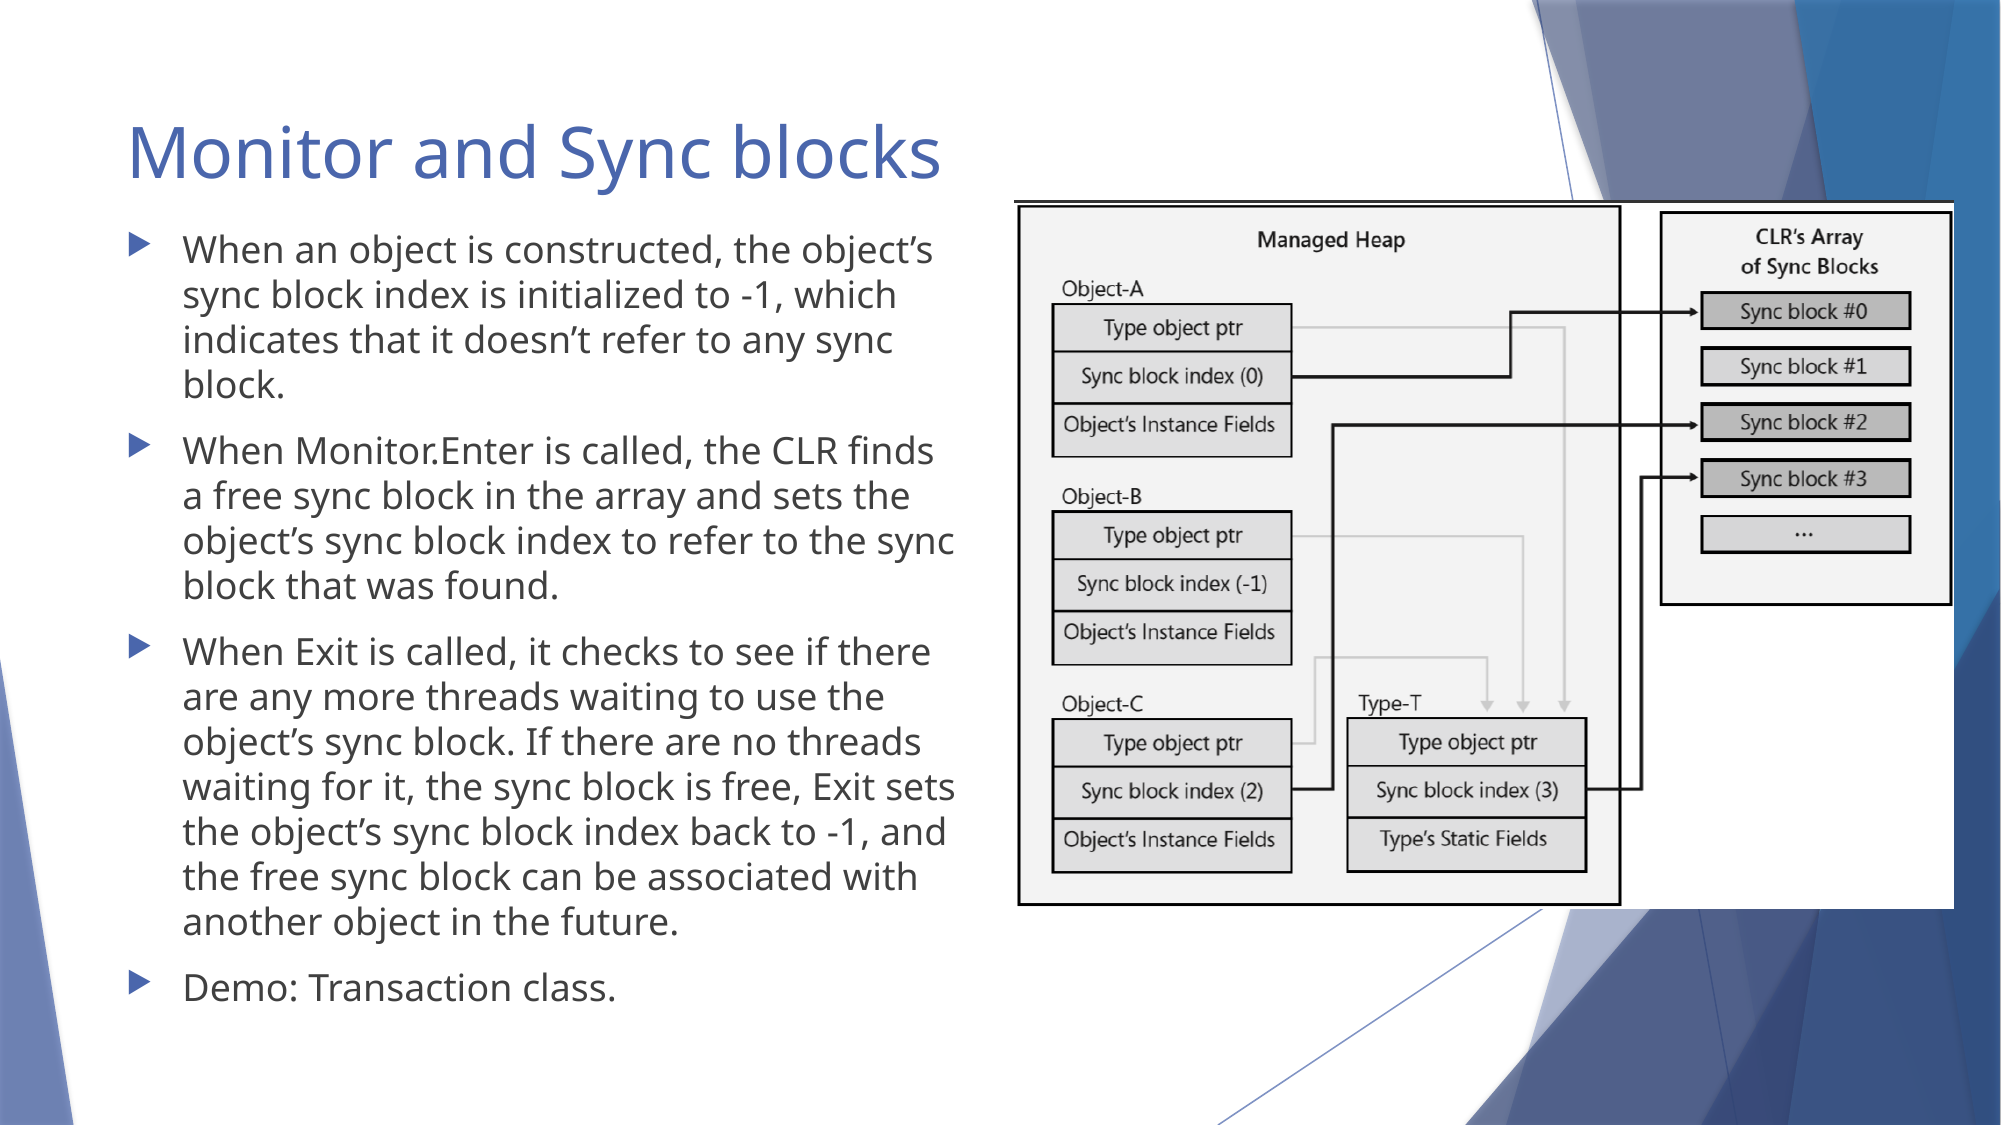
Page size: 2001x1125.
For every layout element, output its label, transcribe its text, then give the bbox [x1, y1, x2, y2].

list When an object is constructed, the object’s sync block index is initialized to -1, which indicates that it doesn’t refer to any sync block. When Monitor.Enter is called, the CLR finds a free sync block in the array and sets the object’s sync block index to refer to the sync block that was found. When Exit is called, it checks to see if there are any more threads waiting to use the object’s sync block. If there are no threads waiting for it, the sync block is free, Exit sets the object’s sync block index back to -1, and the free sync block can be associated with another object in the future. Demo: Transaction class. [111, 218, 978, 1078]
picture [1013, 200, 1955, 910]
title Monitor and Sync blocks [111, 99, 1522, 201]
